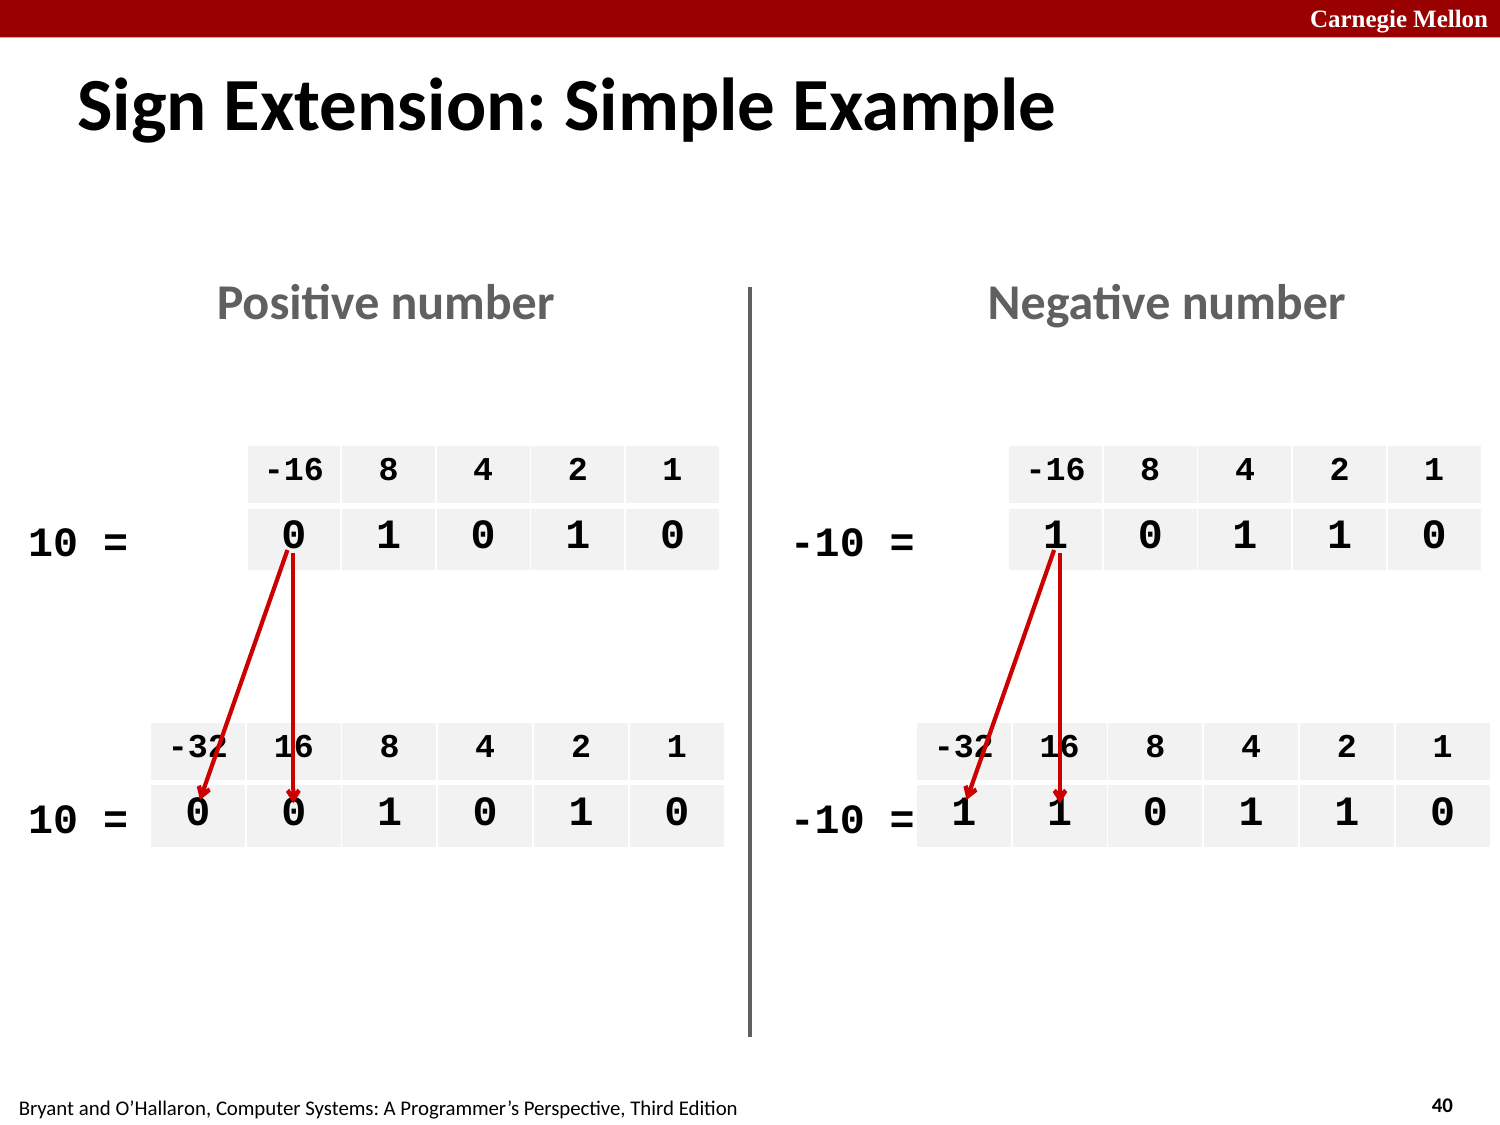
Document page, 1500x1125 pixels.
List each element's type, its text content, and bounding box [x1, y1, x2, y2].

table_cell 1 [1198, 509, 1291, 570]
table_cell 0 [1388, 509, 1481, 570]
table_header 8 [1104, 446, 1197, 503]
table_cell 0 [630, 785, 724, 847]
text_box 10 = [13, 784, 169, 850]
table_cell 1 [1293, 509, 1386, 570]
table_cell 1 [342, 509, 435, 570]
table_cell 1 [1300, 785, 1394, 847]
table_header 2 [534, 723, 628, 780]
table_cell 0 [1104, 509, 1197, 570]
table_cell 1 [1009, 509, 1102, 570]
table_header 1 [1396, 723, 1490, 780]
table_header 16 [1065, 723, 1107, 780]
title Sign Extension: Simple Example [62, 52, 1500, 148]
table_header 2 [531, 446, 624, 503]
table_cell 1 [531, 509, 624, 570]
text_box 10 = [13, 507, 169, 573]
table_header -32 [917, 723, 961, 780]
table_cell 0 [1396, 785, 1490, 847]
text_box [966, 549, 1055, 801]
table_header 1 [1388, 446, 1481, 503]
table_cell 0 [151, 785, 245, 847]
table_cell 1 [1204, 785, 1298, 847]
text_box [199, 549, 288, 801]
table_header 8 [342, 446, 435, 503]
table_header -32 [151, 723, 194, 780]
table_header 16 [298, 723, 341, 780]
table_cell 0 [1108, 785, 1202, 847]
table_header -16 [248, 446, 340, 503]
table_cell 0 [626, 509, 719, 570]
table_header 1 [626, 446, 719, 503]
table_cell 1 [534, 785, 628, 847]
table_header 4 [438, 723, 532, 780]
text_box Negative number [972, 262, 1361, 338]
table_header 4 [1204, 723, 1298, 780]
table_cell 0 [437, 509, 530, 570]
text_box Positive number [202, 262, 570, 338]
table_cell 0 [248, 509, 340, 570]
text_box -10 = [775, 784, 955, 850]
table_header 2 [1293, 446, 1386, 503]
table_cell 1 [955, 785, 1011, 847]
table_header 8 [1108, 723, 1202, 780]
table_cell 0 [438, 785, 532, 847]
table_header 1 [630, 723, 724, 780]
table_header 4 [1198, 446, 1291, 503]
text_box -10 = [775, 507, 955, 573]
table_header -16 [1009, 446, 1102, 503]
table_cell 1 [1013, 785, 1107, 847]
table_cell 1 [342, 785, 436, 847]
table_header 8 [342, 723, 436, 780]
table_header 2 [1300, 723, 1394, 780]
table_header 4 [437, 446, 530, 503]
table_cell 0 [247, 785, 341, 847]
